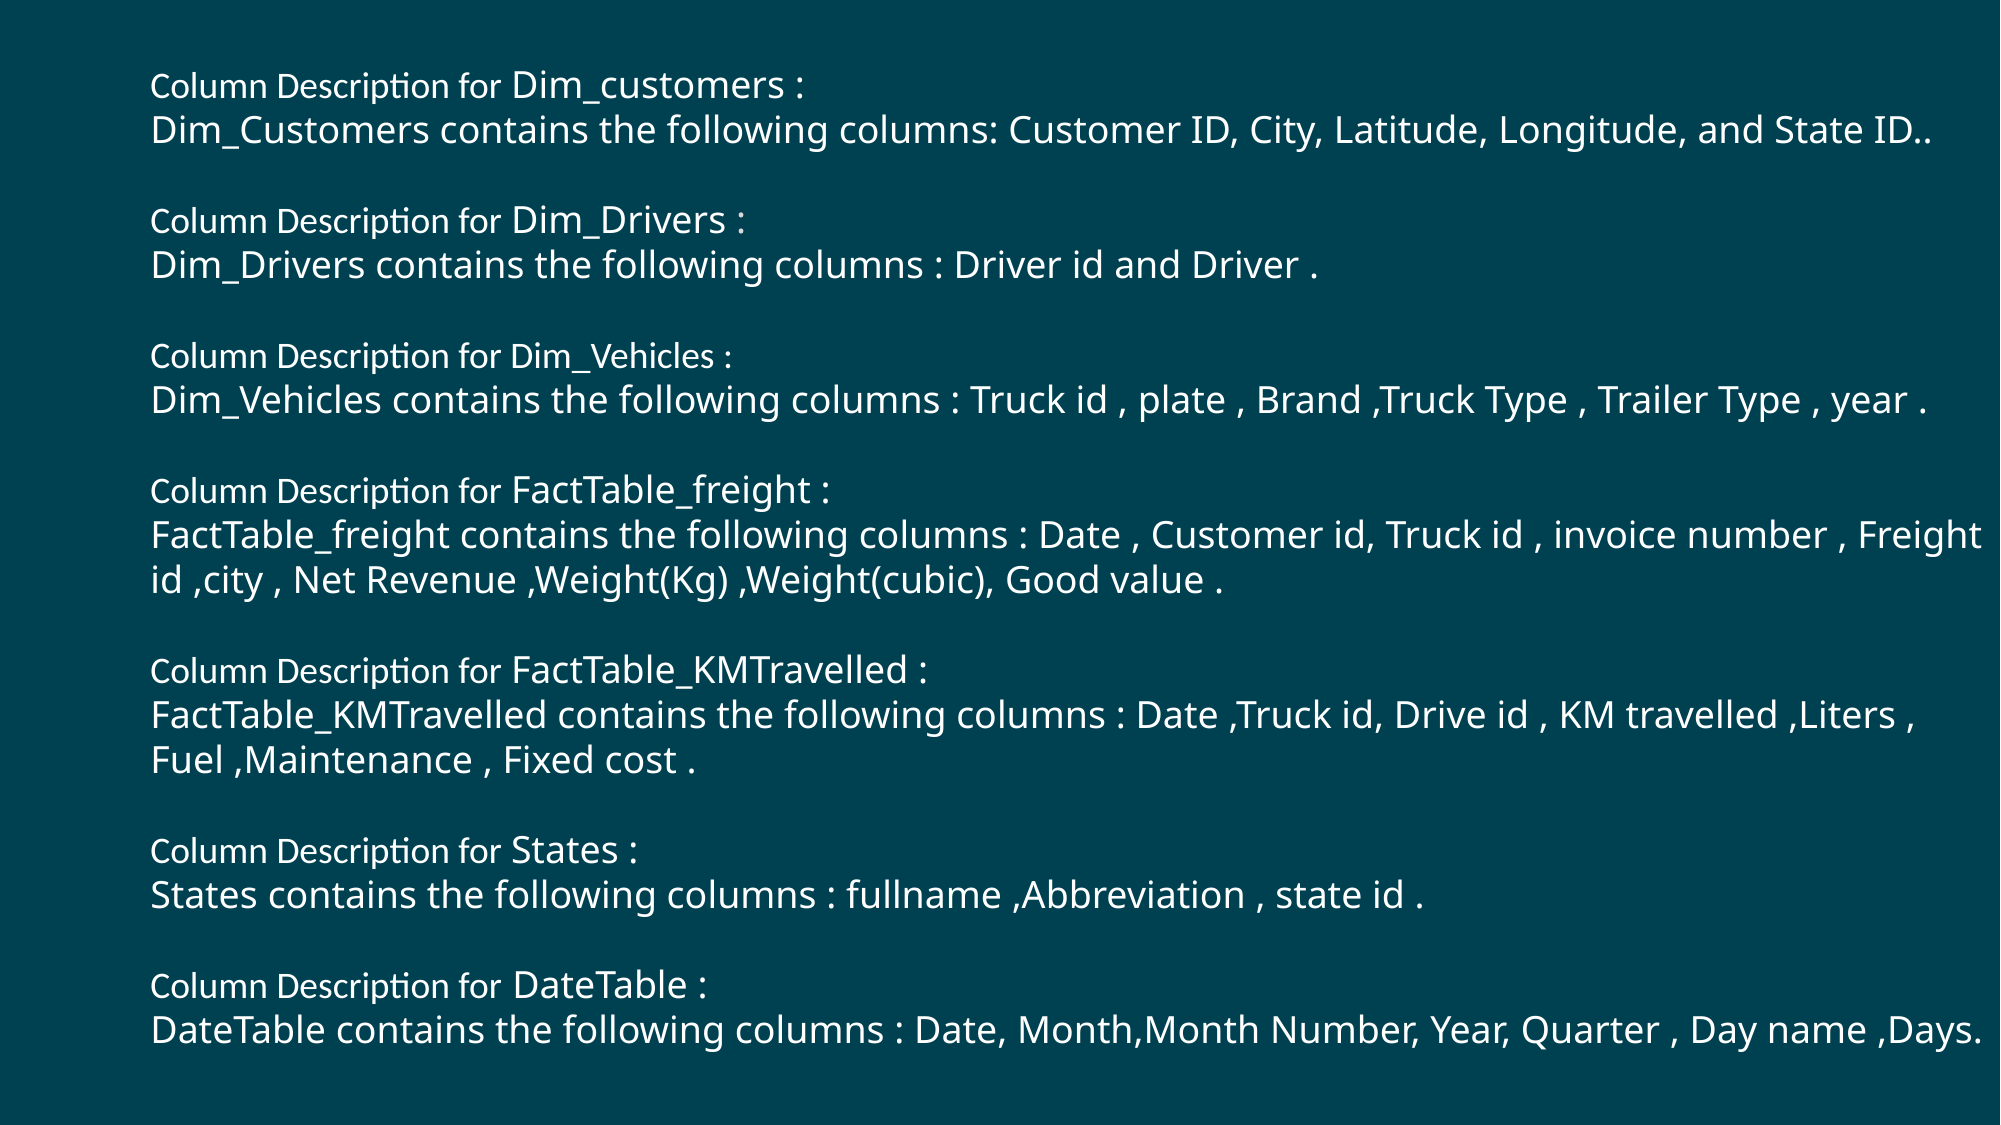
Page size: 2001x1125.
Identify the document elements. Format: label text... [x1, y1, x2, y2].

text_box Column Description for Dim_customers : Dim_Customers contains the following columns: Customer ID, City, Latitude, Longitude, and State ID.. Column Description for Dim_Drivers : Dim_Drivers contains the following columns : Driver id and Driver . Column Description for Dim_Vehicles : Dim_Vehicles contains the following columns : Truck id , plate , Brand ,Truck Type , Trailer Type , year . Column Description for FactTable_freight : FactTable_freight contains the following columns : Date , Customer id, Truck id , invoice number , Freight id ,city , Net Revenue ,Weight(Kg) ,Weight(cubic), Good value . Column Description for FactTable_KMTravelled : FactTable_KMTravelled contains the following columns : Date ,Truck id, Drive id , KM travelled ,Liters , Fuel ,Maintenance , Fixed cost . Column Description for States : States contains the following columns : fullname ,Abbreviation , state id . Column Description for DateTable : DateTable contains the following columns : Date, Month,Month Number, Year, Quarter , Day name ,Days. : [135, 53, 2000, 1125]
